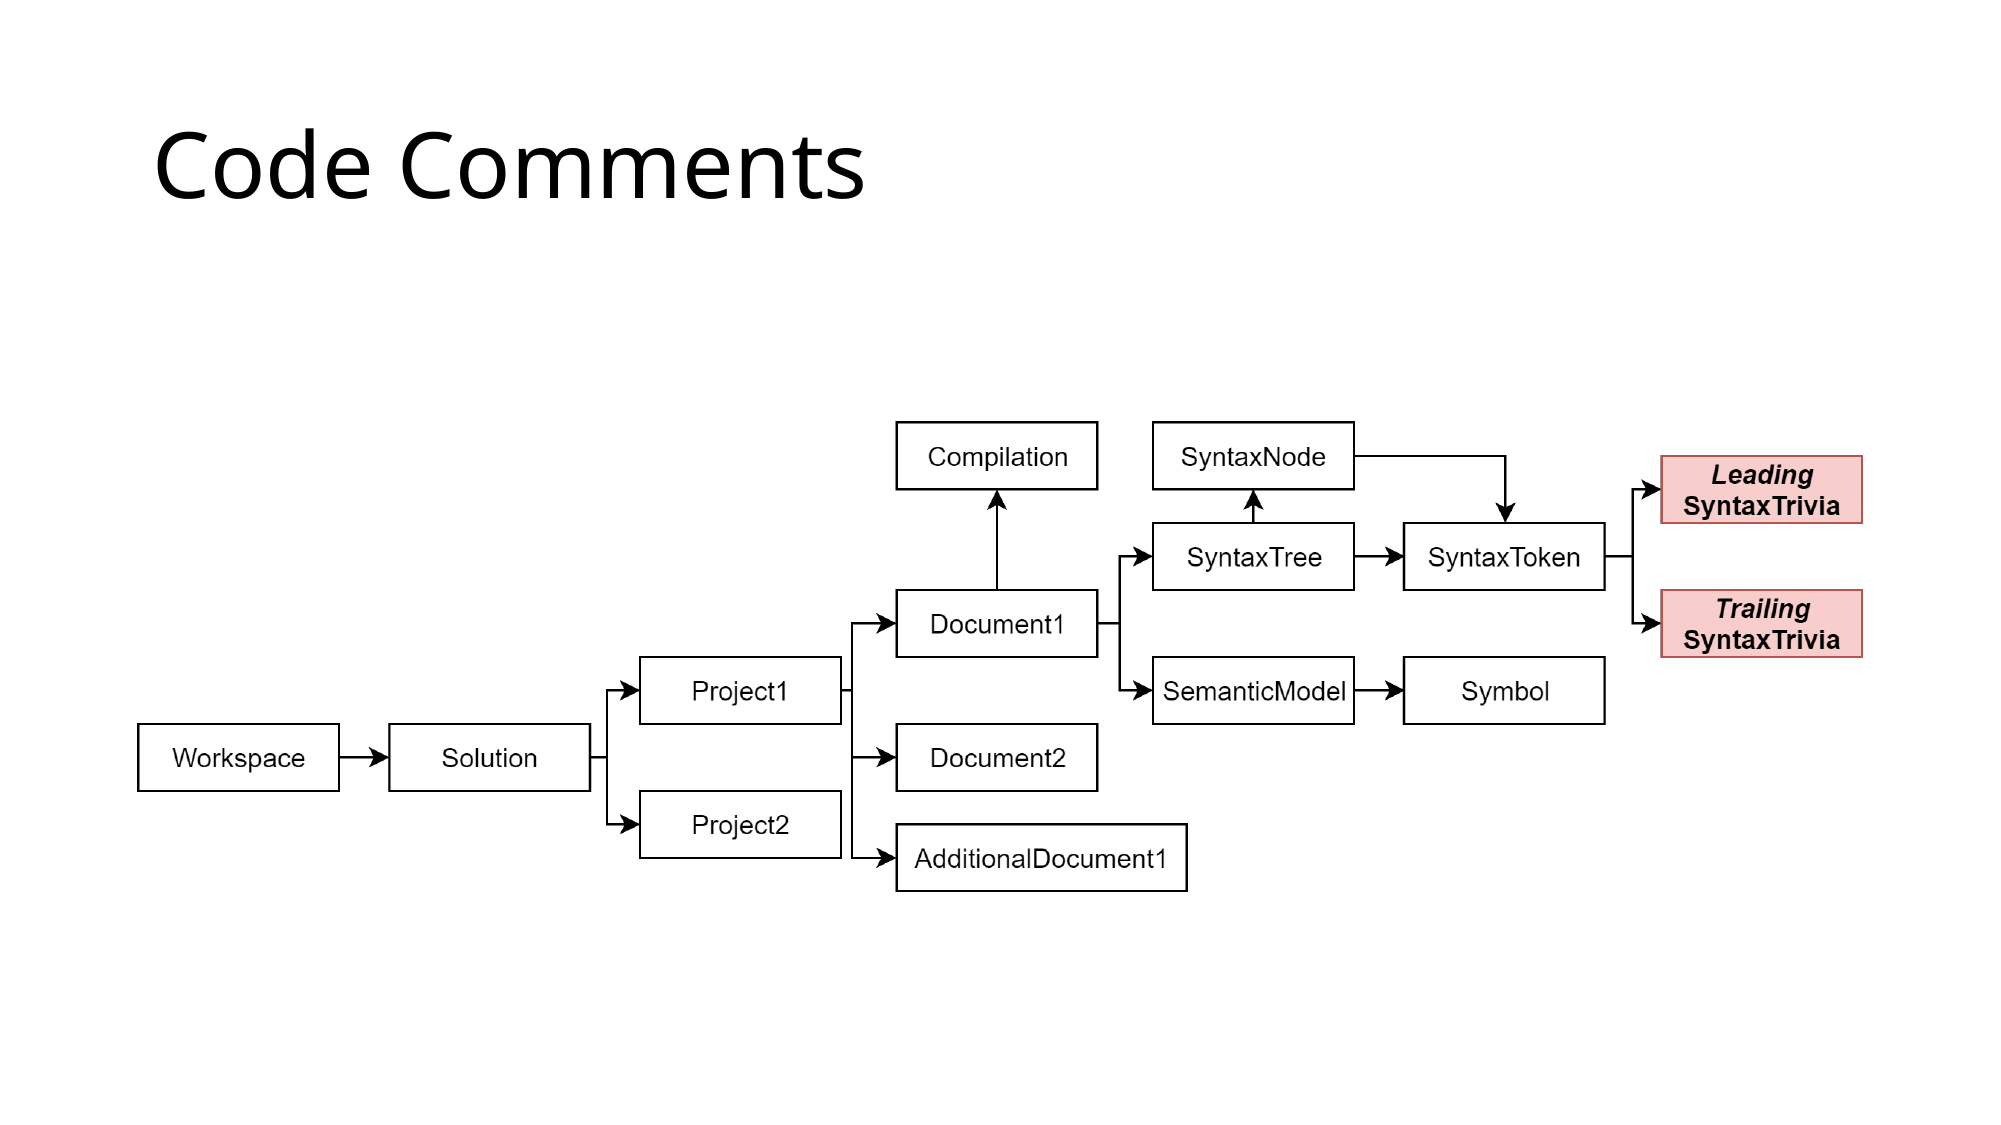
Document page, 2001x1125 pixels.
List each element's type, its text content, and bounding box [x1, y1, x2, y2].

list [137, 421, 1863, 892]
title Code Comments [137, 59, 1863, 278]
